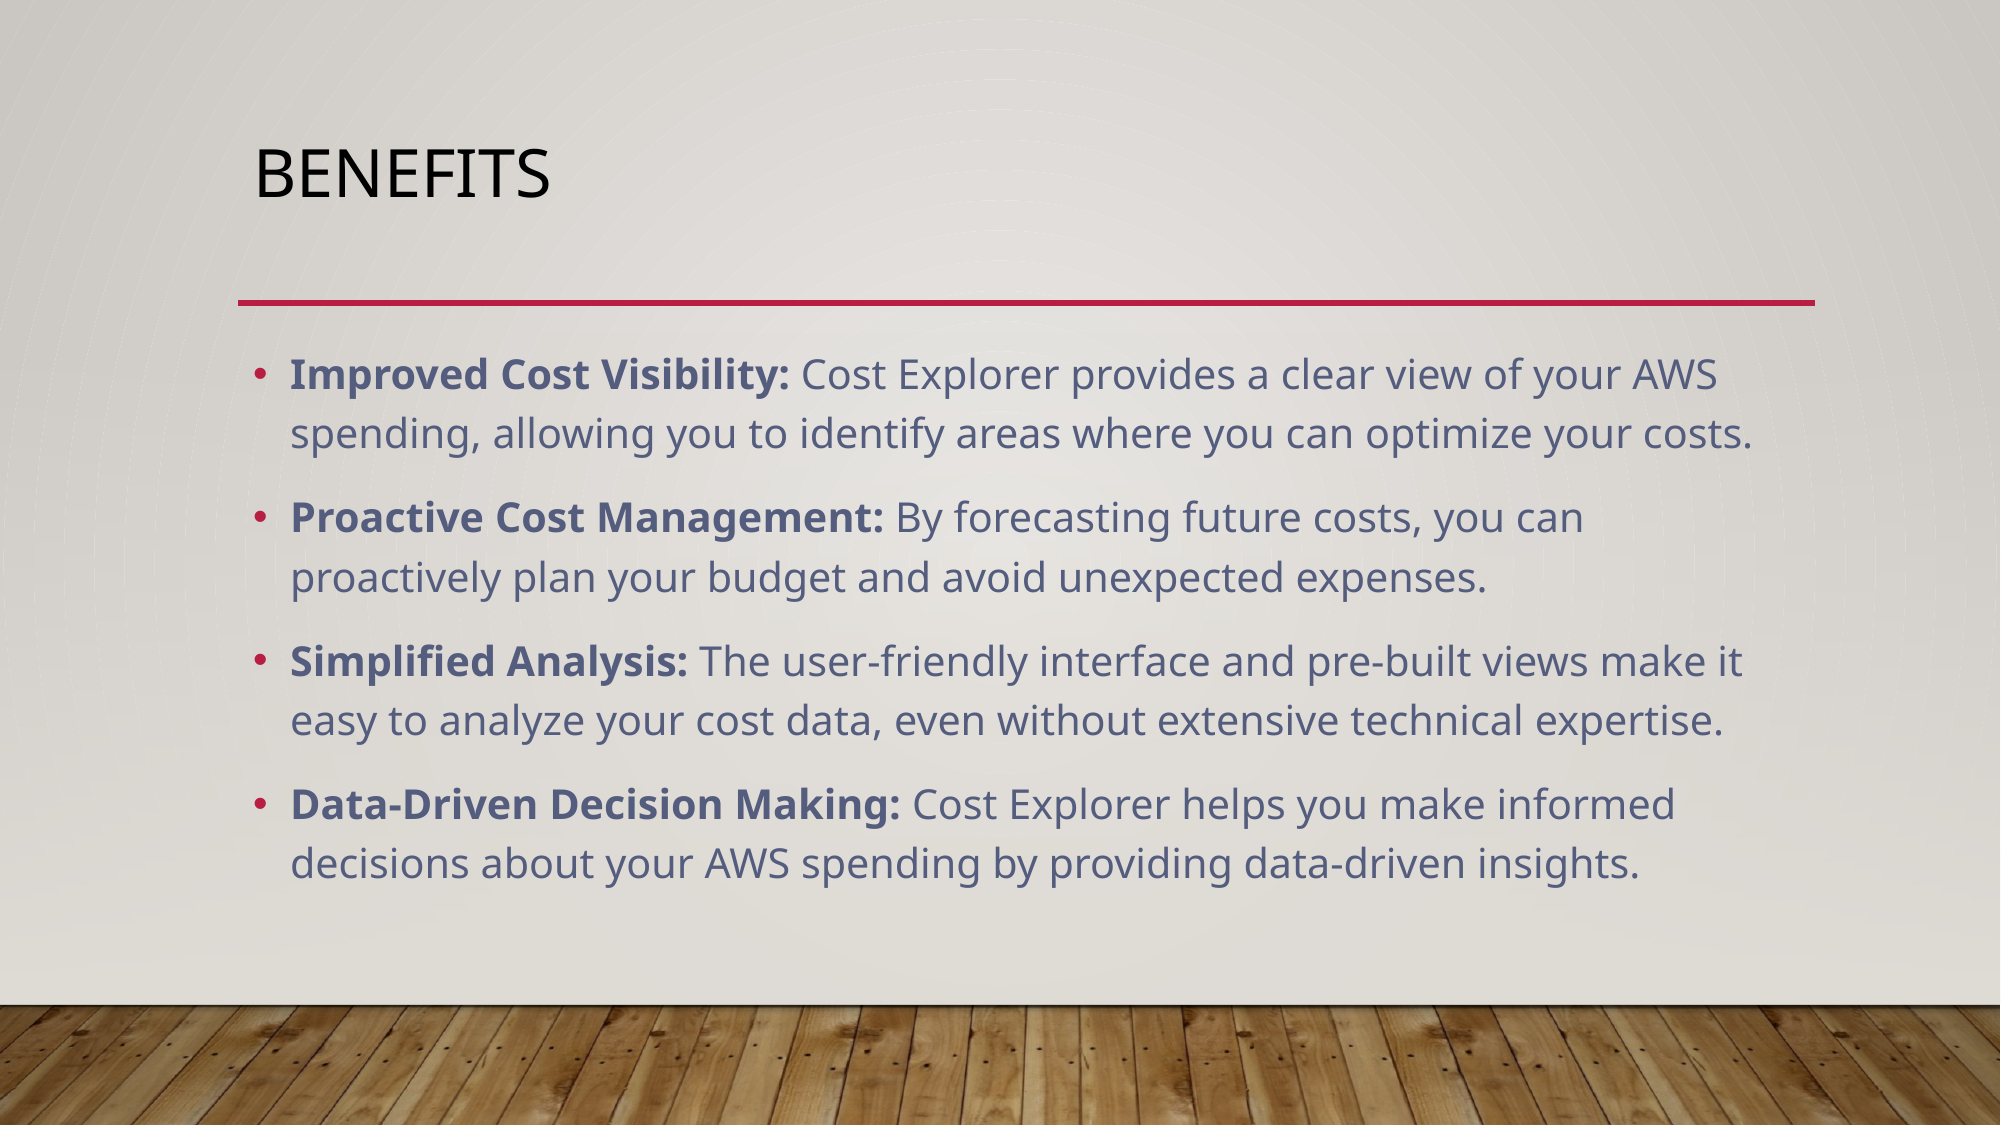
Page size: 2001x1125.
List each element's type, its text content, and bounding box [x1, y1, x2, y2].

list Improved Cost Visibility: Cost Explorer provides a clear view of your AWS spending, allowing you to identify areas where you can optimize your costs. Proactive Cost Management: By forecasting future costs, you can proactively plan your budget and avoid unexpected expenses. Simplified Analysis: The user-friendly interface and pre-built views make it easy to analyze your cost data, even without extensive technical expertise. Data-Driven Decision Making: Cost Explorer helps you make informed decisions about your AWS spending by providing data-driven insights. [238, 330, 1814, 897]
picture [0, 1005, 2000, 1125]
title benefits [238, 131, 1814, 305]
